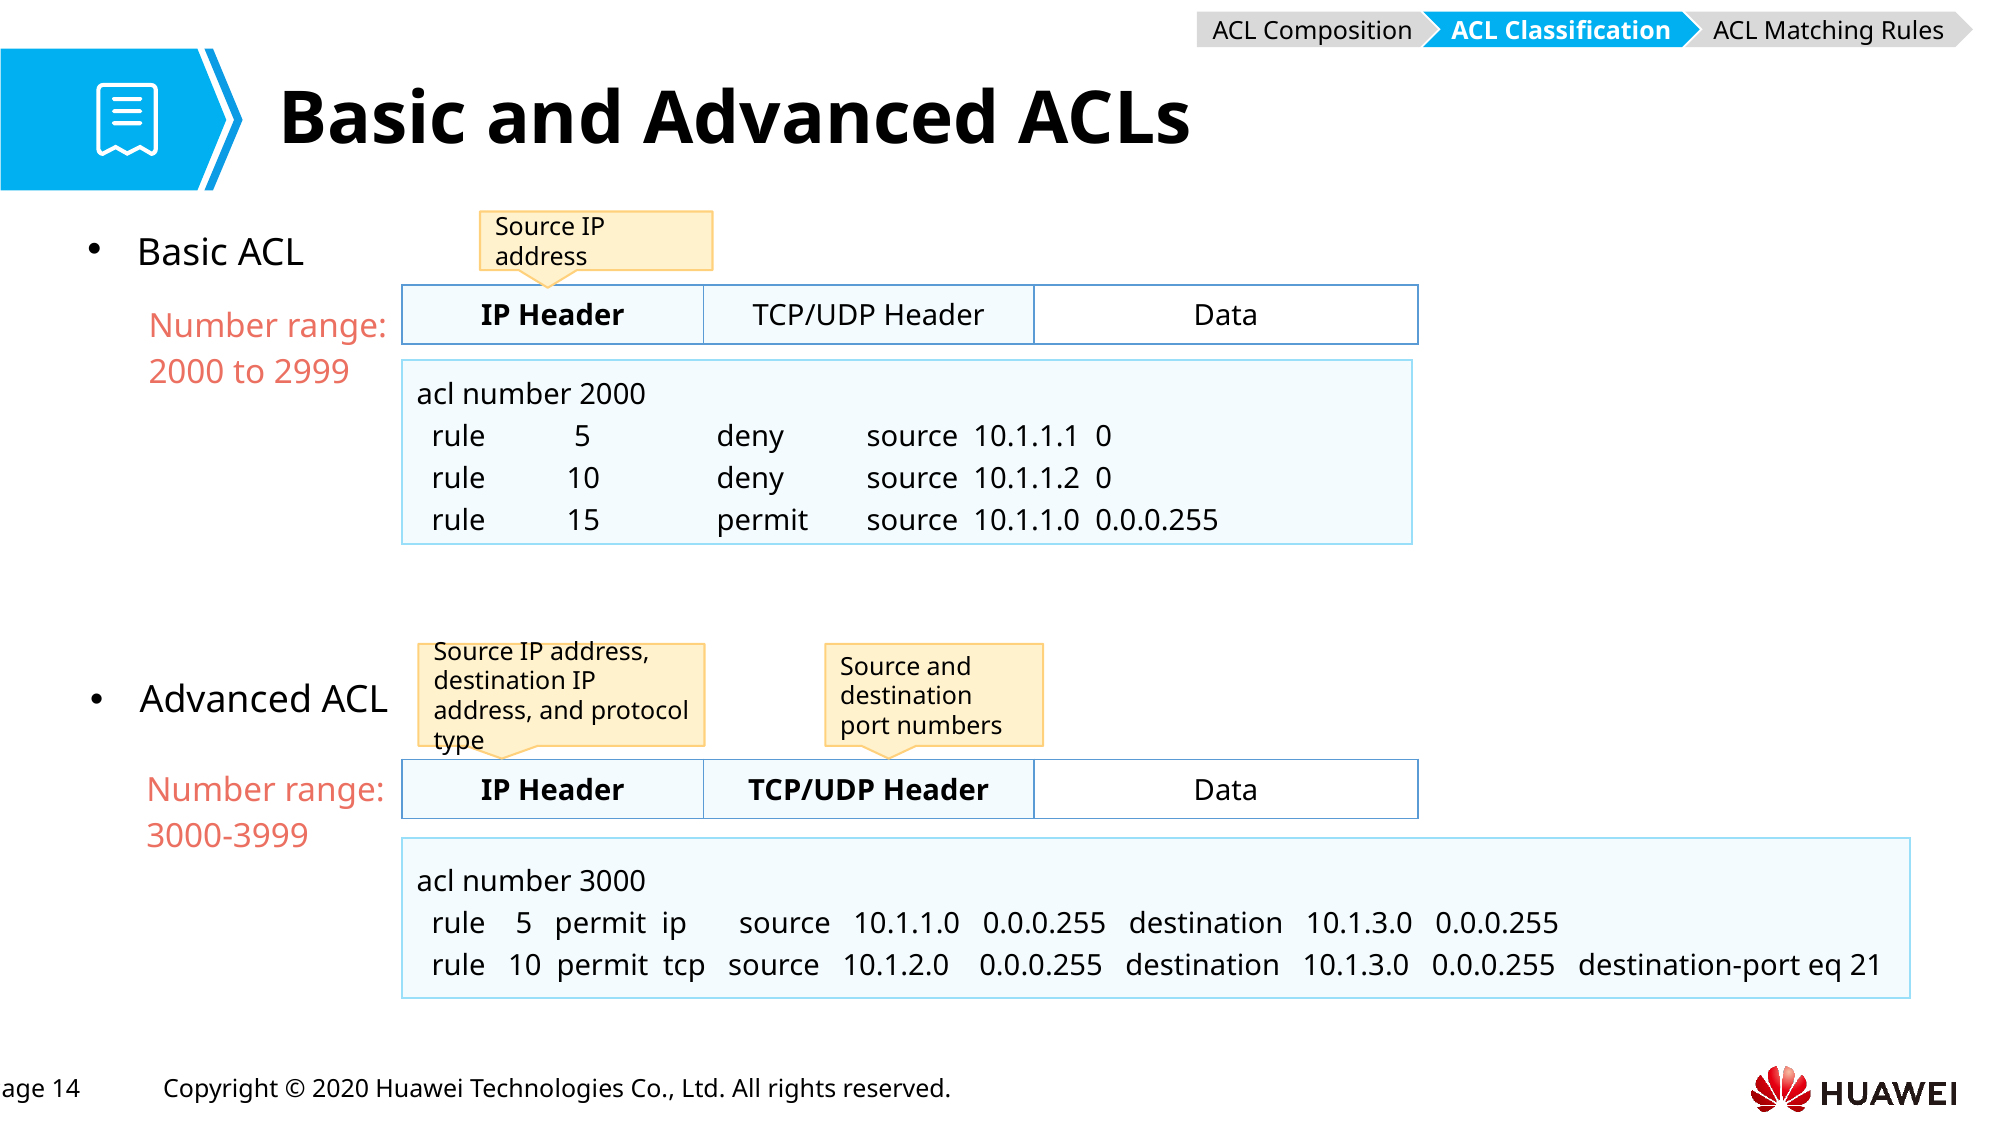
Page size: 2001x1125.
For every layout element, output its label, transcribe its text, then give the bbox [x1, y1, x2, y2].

table_header TCP/UDP Header [704, 760, 1033, 818]
text_box ACL Composition [1196, 11, 1438, 48]
table_header Data [1035, 286, 1417, 343]
text_box ACL Matching Rules [1685, 11, 1974, 48]
table_header IP Header [403, 760, 703, 818]
text_box Source IP address, destination IP address, and protocol type [418, 643, 705, 759]
text_box Advanced ACL [76, 650, 450, 734]
text_box Source IP address [480, 211, 713, 288]
table_header Data [1035, 760, 1417, 818]
text_box Number range: 2000 to 2999 [133, 284, 419, 404]
table_header TCP/UDP Header [704, 286, 1033, 343]
table_header IP Header [419, 286, 703, 343]
text_box acl number 3000 rule 5 permit ip source 10.1.1.0 0.0.0.255 destination 10.1.3.0 0.0.0.255 rule 10 permit tcp source 10.1.2.0 0.0.0.255 destination 10.1.3.0 0.0.0.255 destination-port eq 21 [402, 837, 1910, 998]
title Basic and Advanced ACLs [261, 67, 1875, 173]
list Basic ACL [73, 203, 1930, 972]
text_box Number range: 3000-3999 [130, 745, 403, 871]
text_box ACL Classification [1423, 11, 1700, 48]
text_box Source and destination port numbers [825, 643, 1044, 759]
text_box acl number 2000 rule 5 deny source 10.1.1.1 0 rule 10 deny source 10.1.1.2 0 rule 15 permit source 10.1.1.0 0.0.0.255 [402, 359, 1413, 545]
picture [1751, 1066, 1956, 1112]
